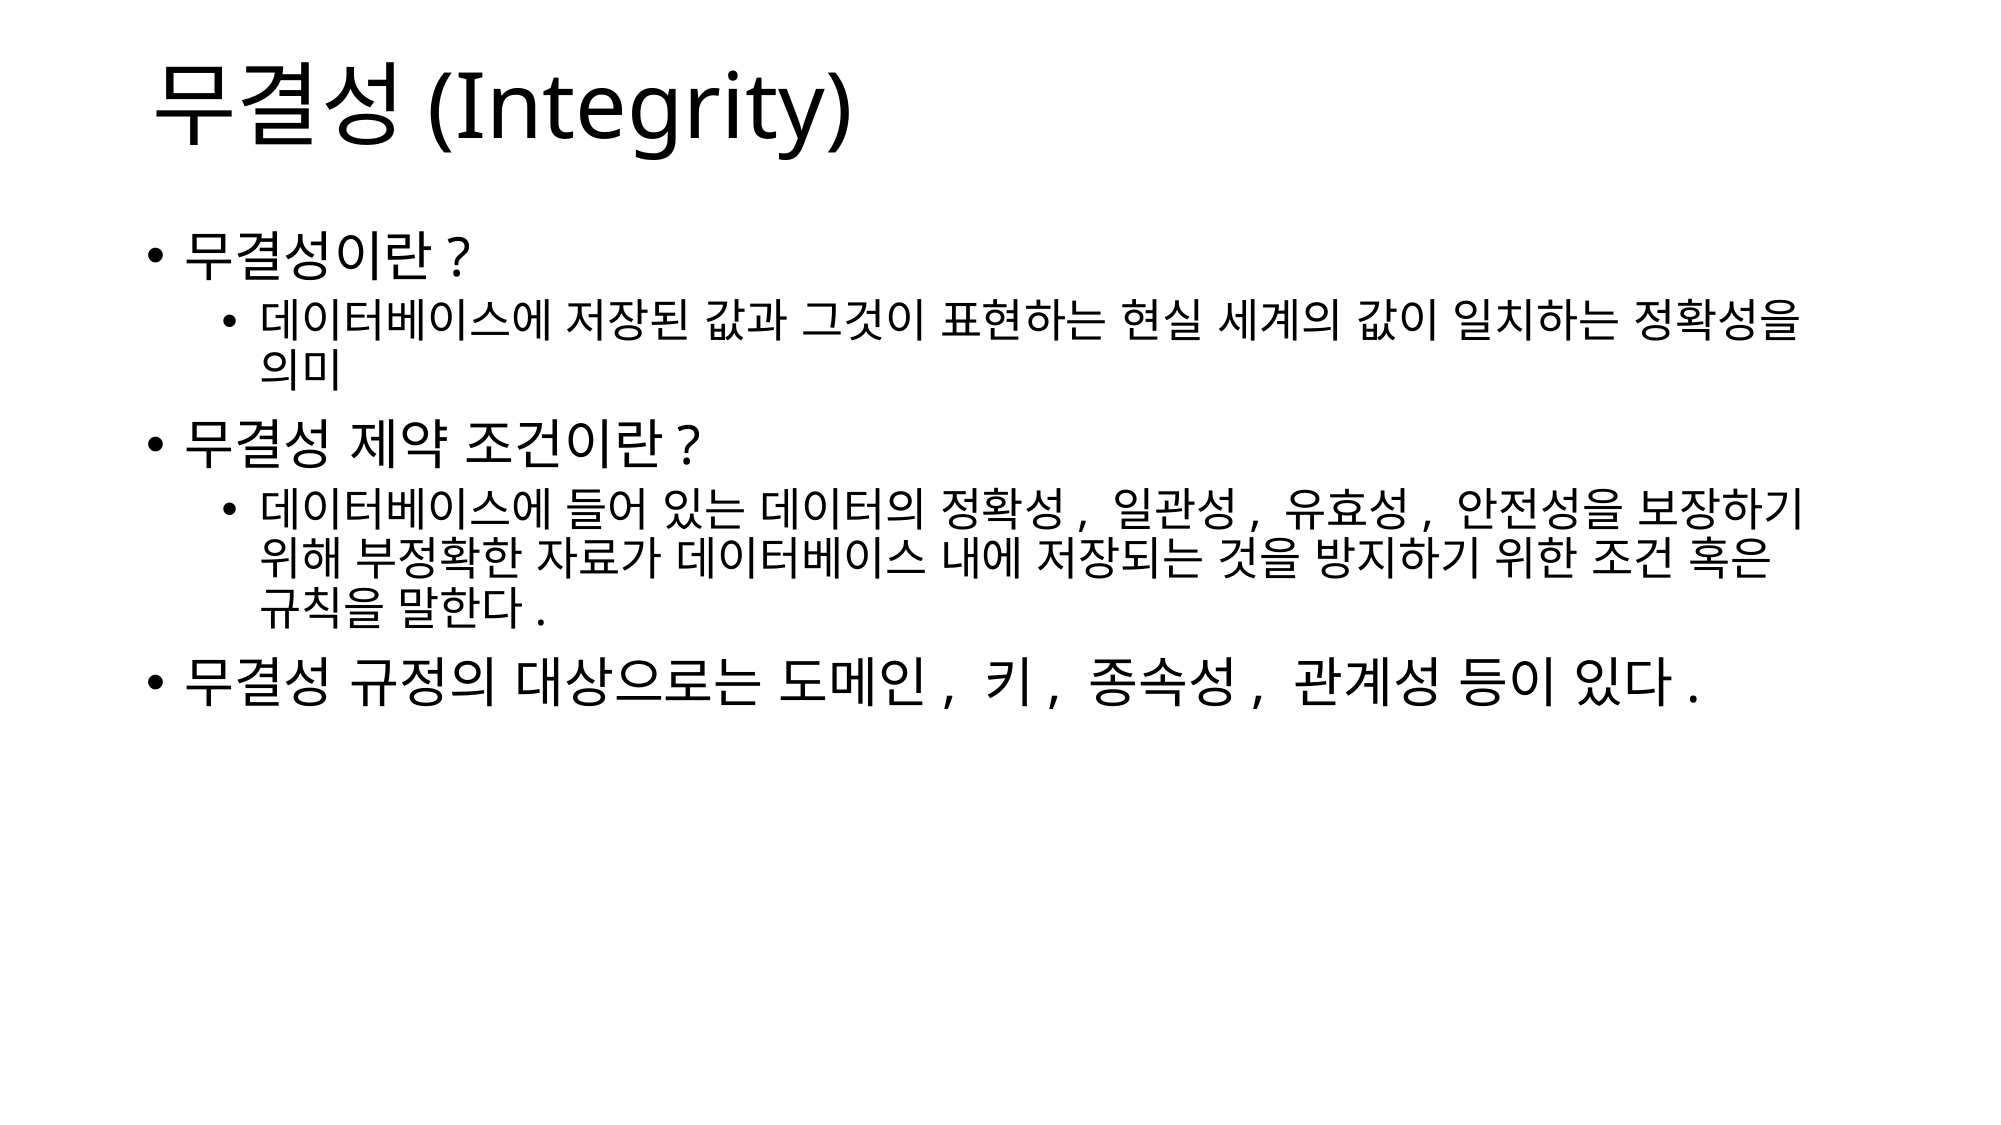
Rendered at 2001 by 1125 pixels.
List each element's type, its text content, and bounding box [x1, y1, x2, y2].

title 무결성(Integrity) [137, 0, 1863, 218]
list 무결성이란? 데이터베이스에 저장된 값과 그것이 표현하는 현실 세계의 값이 일치하는 정확성을 의미 무결성 제약 조건이란? 데이터베이스에 들어 있는 데이터의 정확성, 일관성, 유효성, 안전성을 보장하기 위해 부정확한 자료가 데이터베이스 내에 저장되는 것을 방지하기 위한 조건 혹은 규칙을 말한다. 무결성 규정의 대상으로는 도메인, 키, 종속성, 관계성 등이 있다. [131, 221, 1857, 936]
